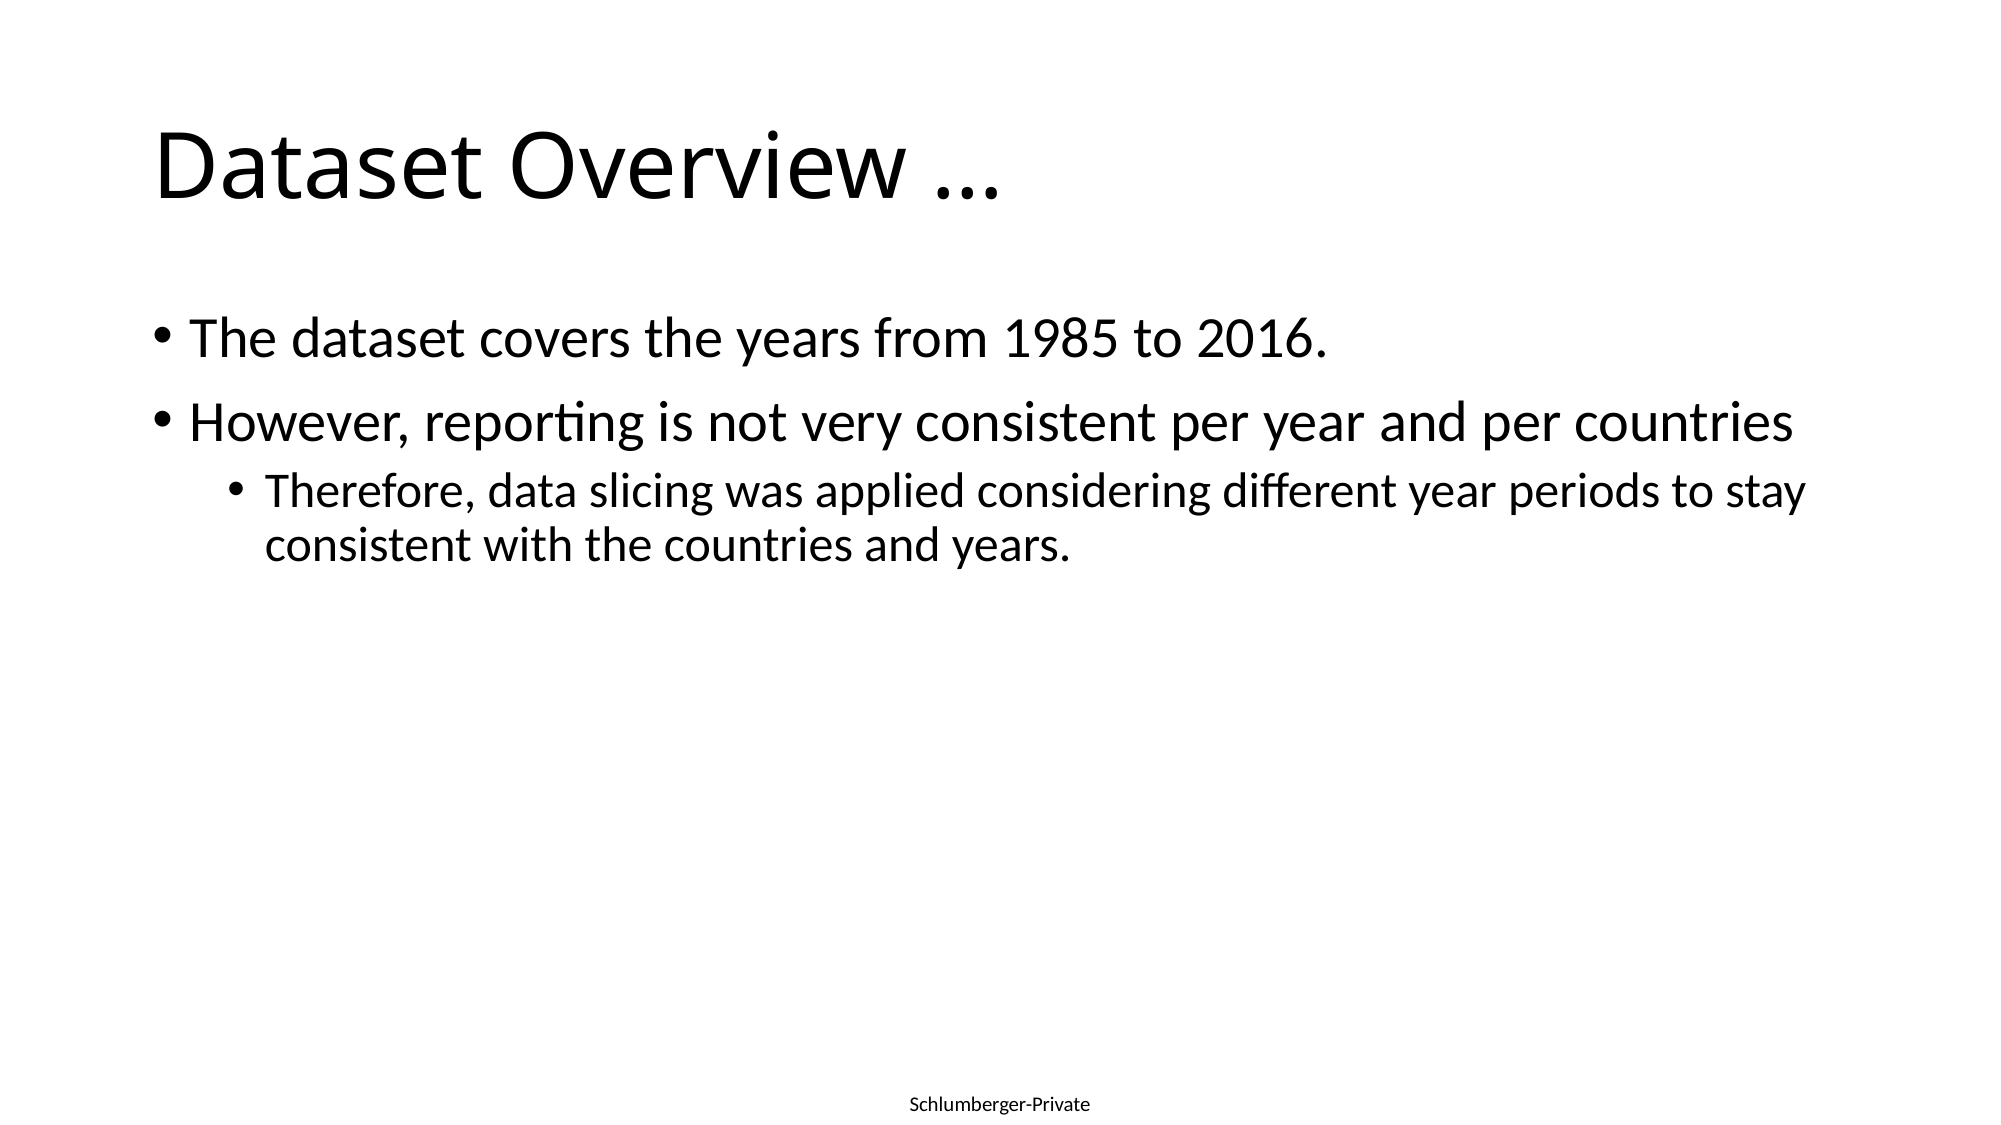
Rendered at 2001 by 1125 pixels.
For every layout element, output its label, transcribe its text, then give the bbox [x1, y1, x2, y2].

list The dataset covers the years from 1985 to 2016. However, reporting is not very consistent per year and per countries Therefore, data slicing was applied considering different year periods to stay consistent with the countries and years. [137, 299, 1863, 1014]
title Dataset Overview … [137, 59, 1863, 278]
